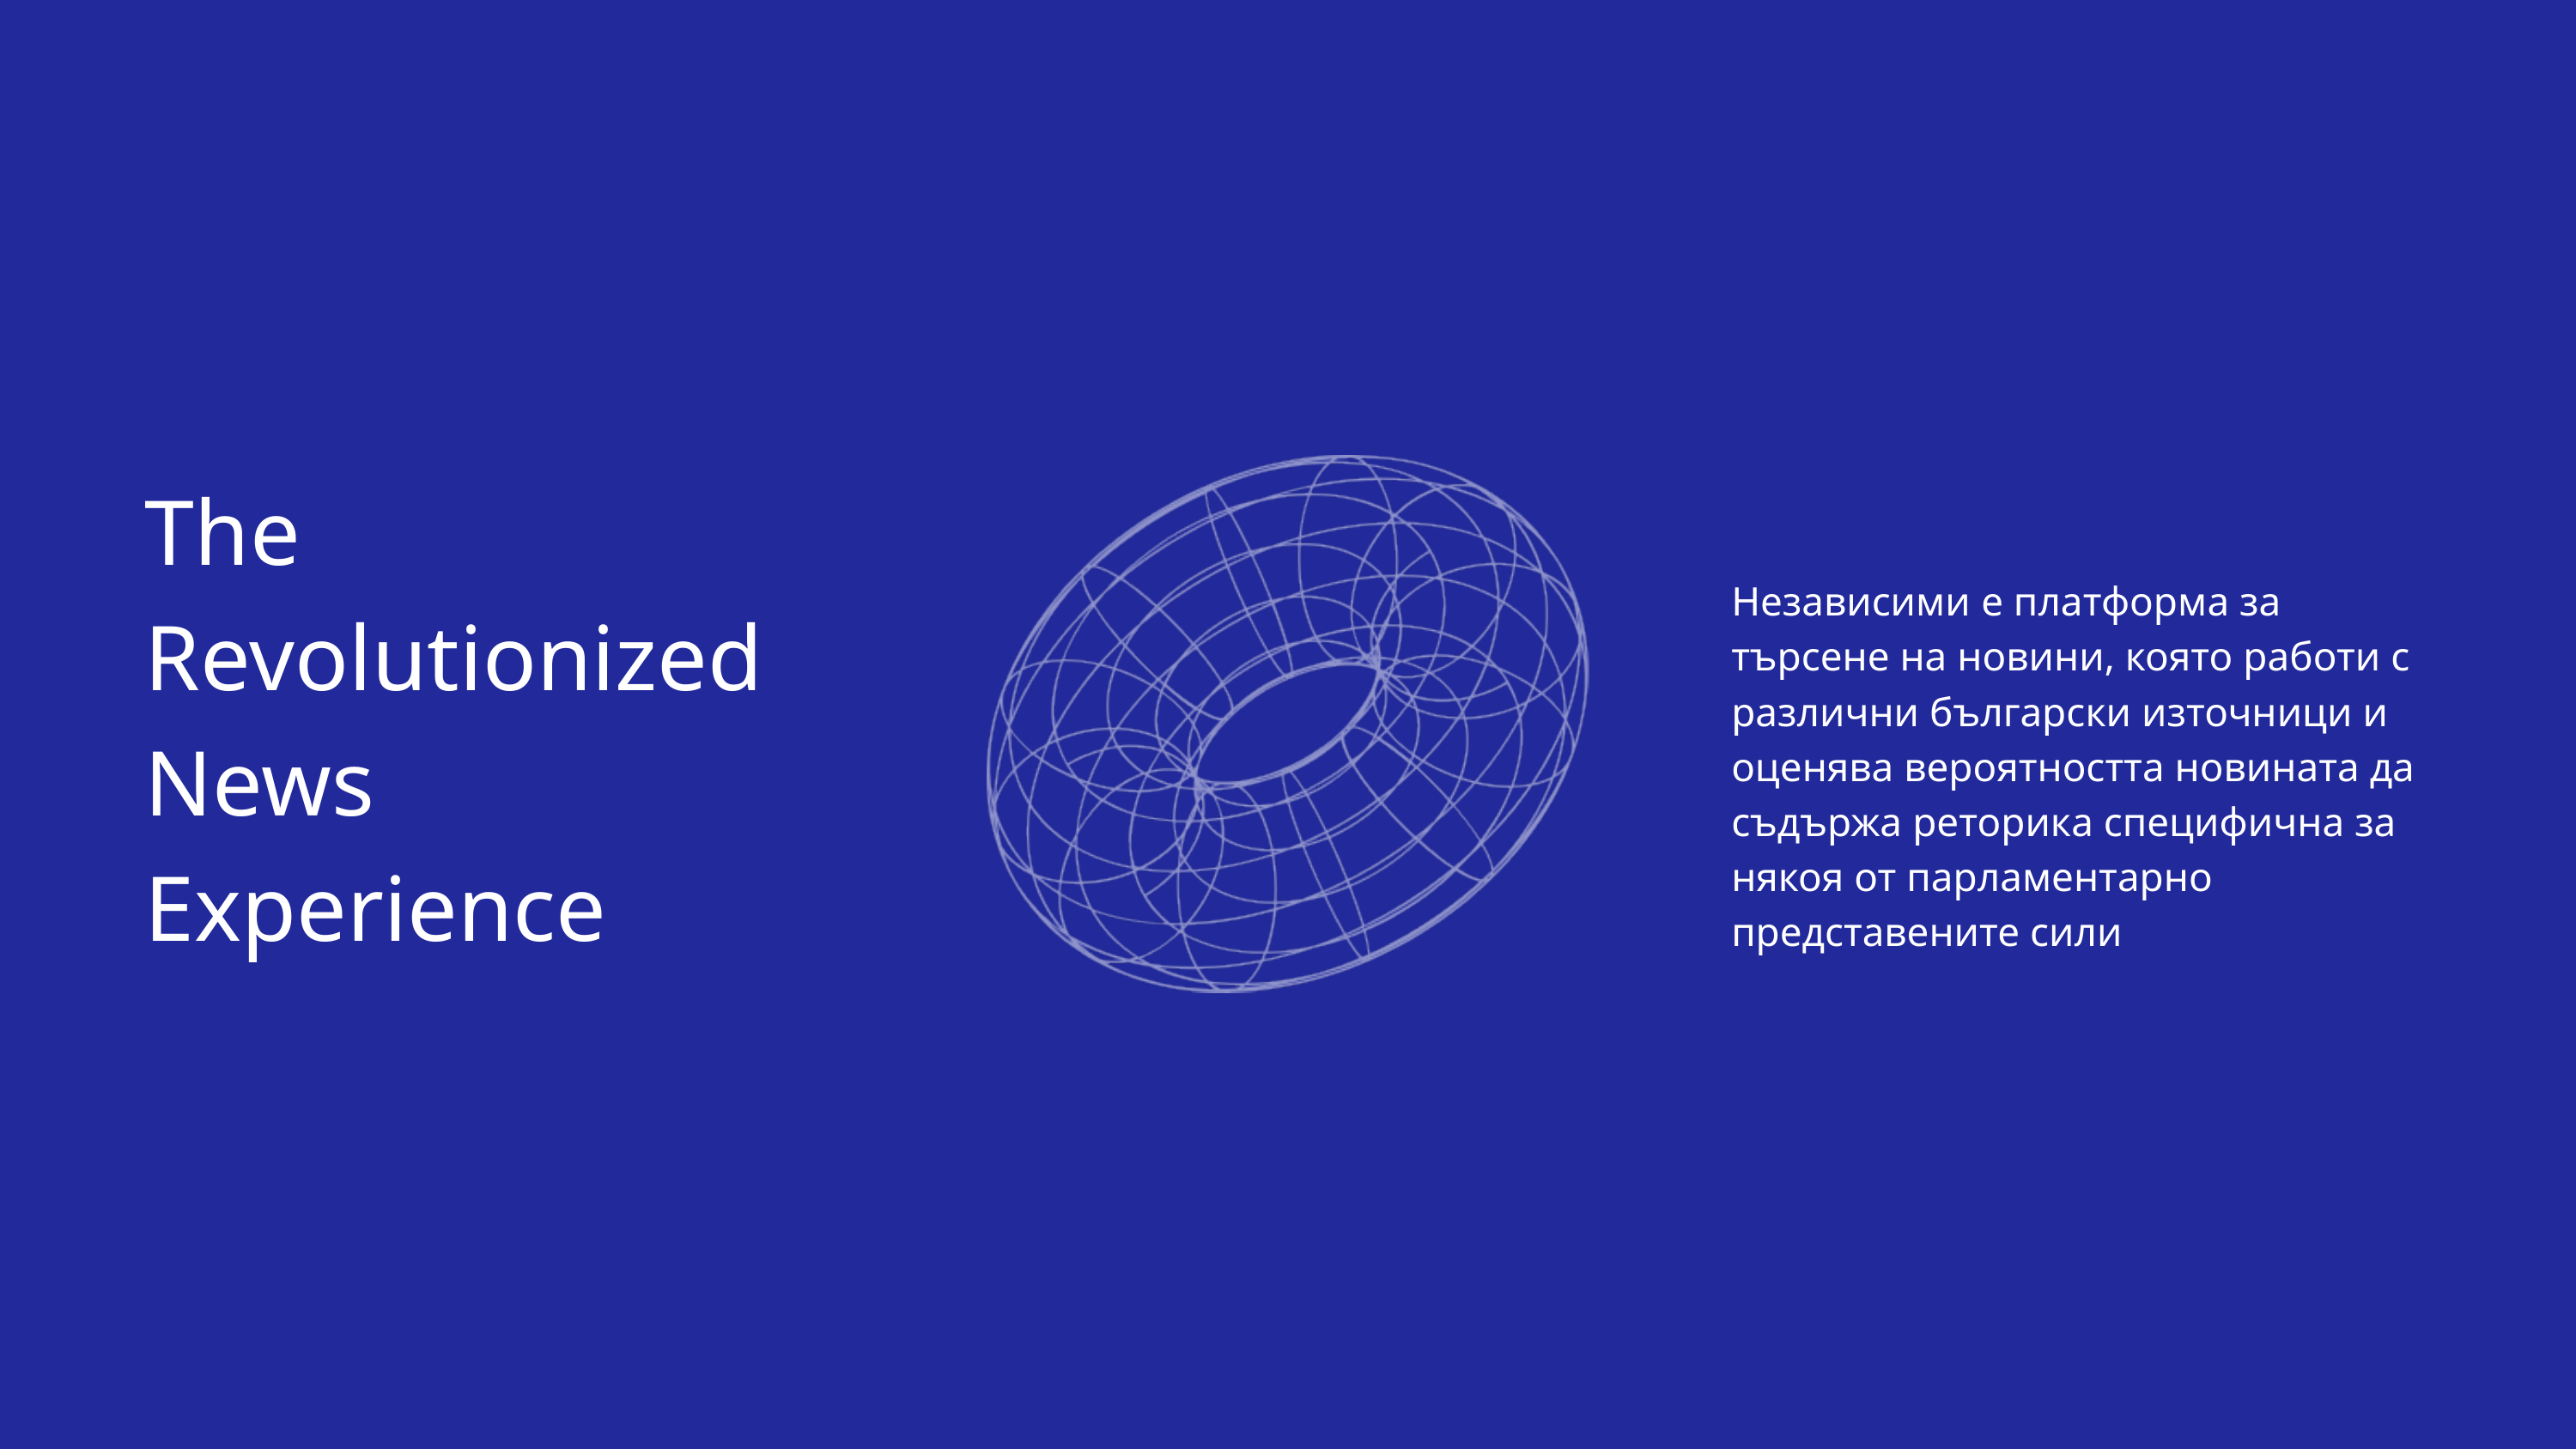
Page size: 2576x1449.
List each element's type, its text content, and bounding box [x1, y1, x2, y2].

text_box [987, 455, 1589, 993]
text_box The Revolutionized News Experience [144, 458, 846, 960]
text_box Независими е платформа за търсене на новини, която работи с различни български източници и оценява вероятността новината да съдържа реторика специфична за някоя от парламентарно представените сили [1731, 568, 2435, 955]
